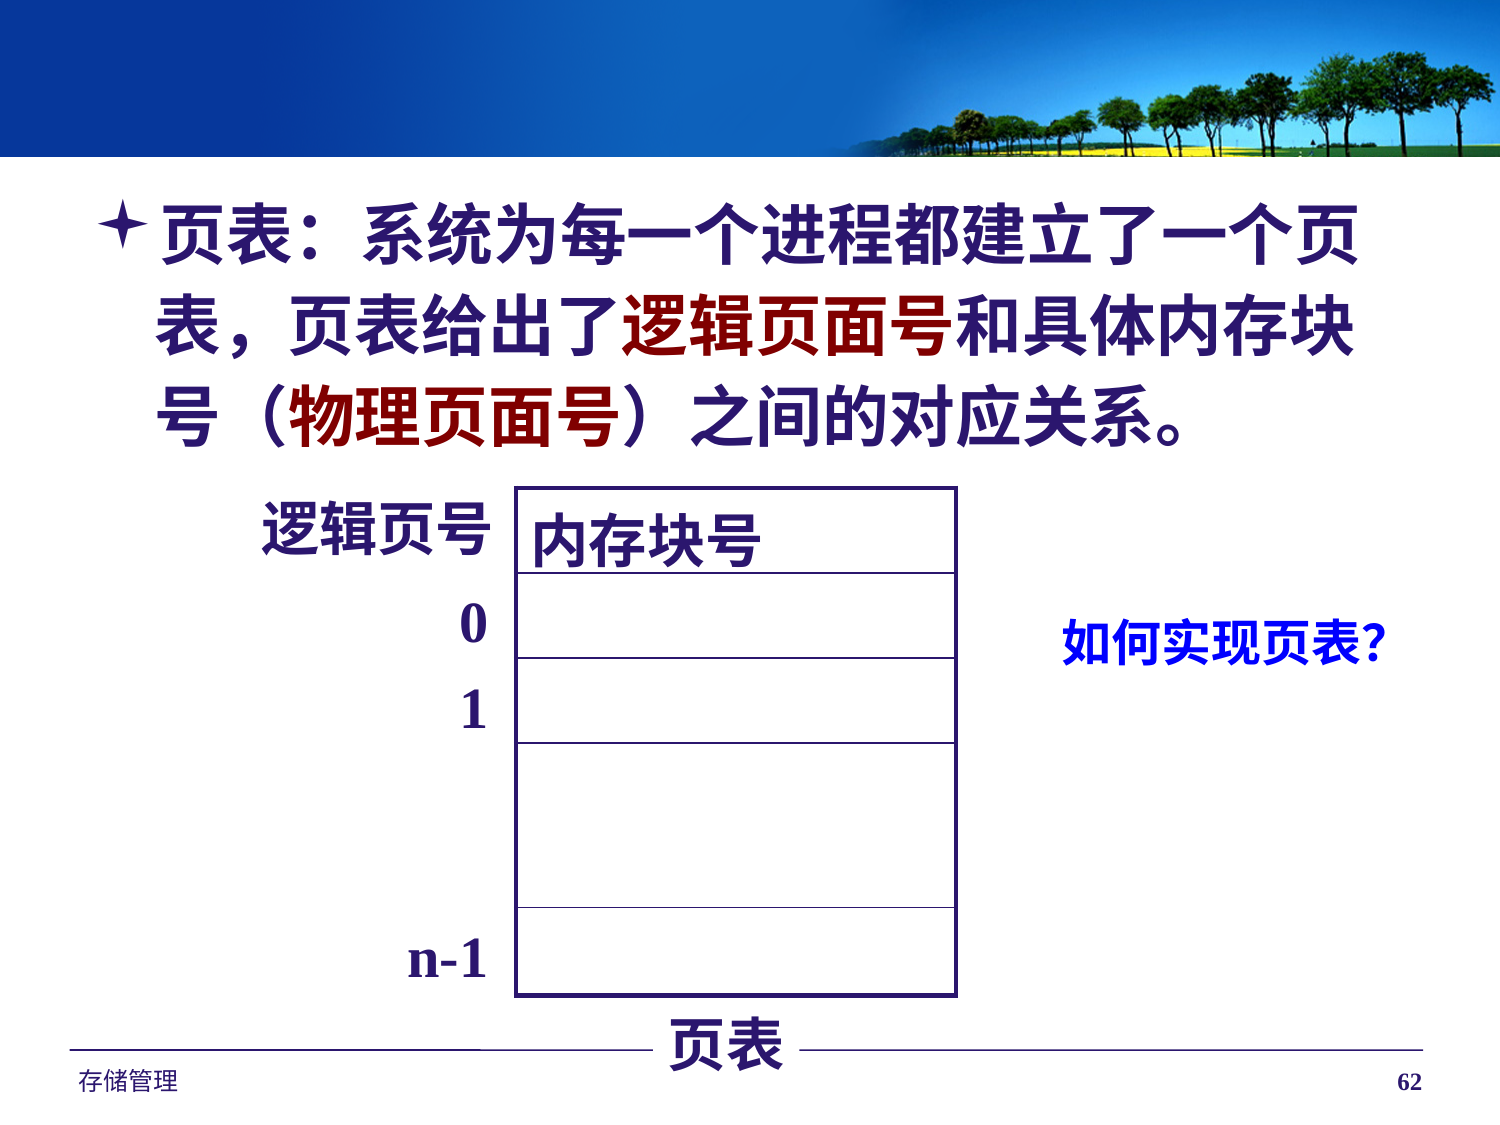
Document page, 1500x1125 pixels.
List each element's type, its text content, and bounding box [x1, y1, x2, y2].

text_box 逻辑页号 [241, 484, 514, 570]
table_header 内存块号 [518, 490, 954, 572]
table_cell [518, 659, 954, 742]
text_box 1 [444, 663, 504, 748]
picture [0, 0, 1500, 157]
text_box 0 [444, 577, 504, 662]
text_box n-1 [392, 912, 504, 997]
slide_number 存储管理 [63, 1057, 414, 1095]
text_box 页表：系统为每一个进程都建立了一个页表，页表给出了逻辑页面号和具体内存块号（物理页面号）之间的对应关系。 [78, 174, 1431, 463]
footer 62 [962, 1057, 1438, 1095]
table_cell [518, 574, 954, 657]
text_box 如何实现页表？ [1046, 603, 1427, 679]
table_cell [518, 744, 954, 907]
table_cell [518, 908, 954, 993]
text_box 页表 [653, 1000, 800, 1086]
